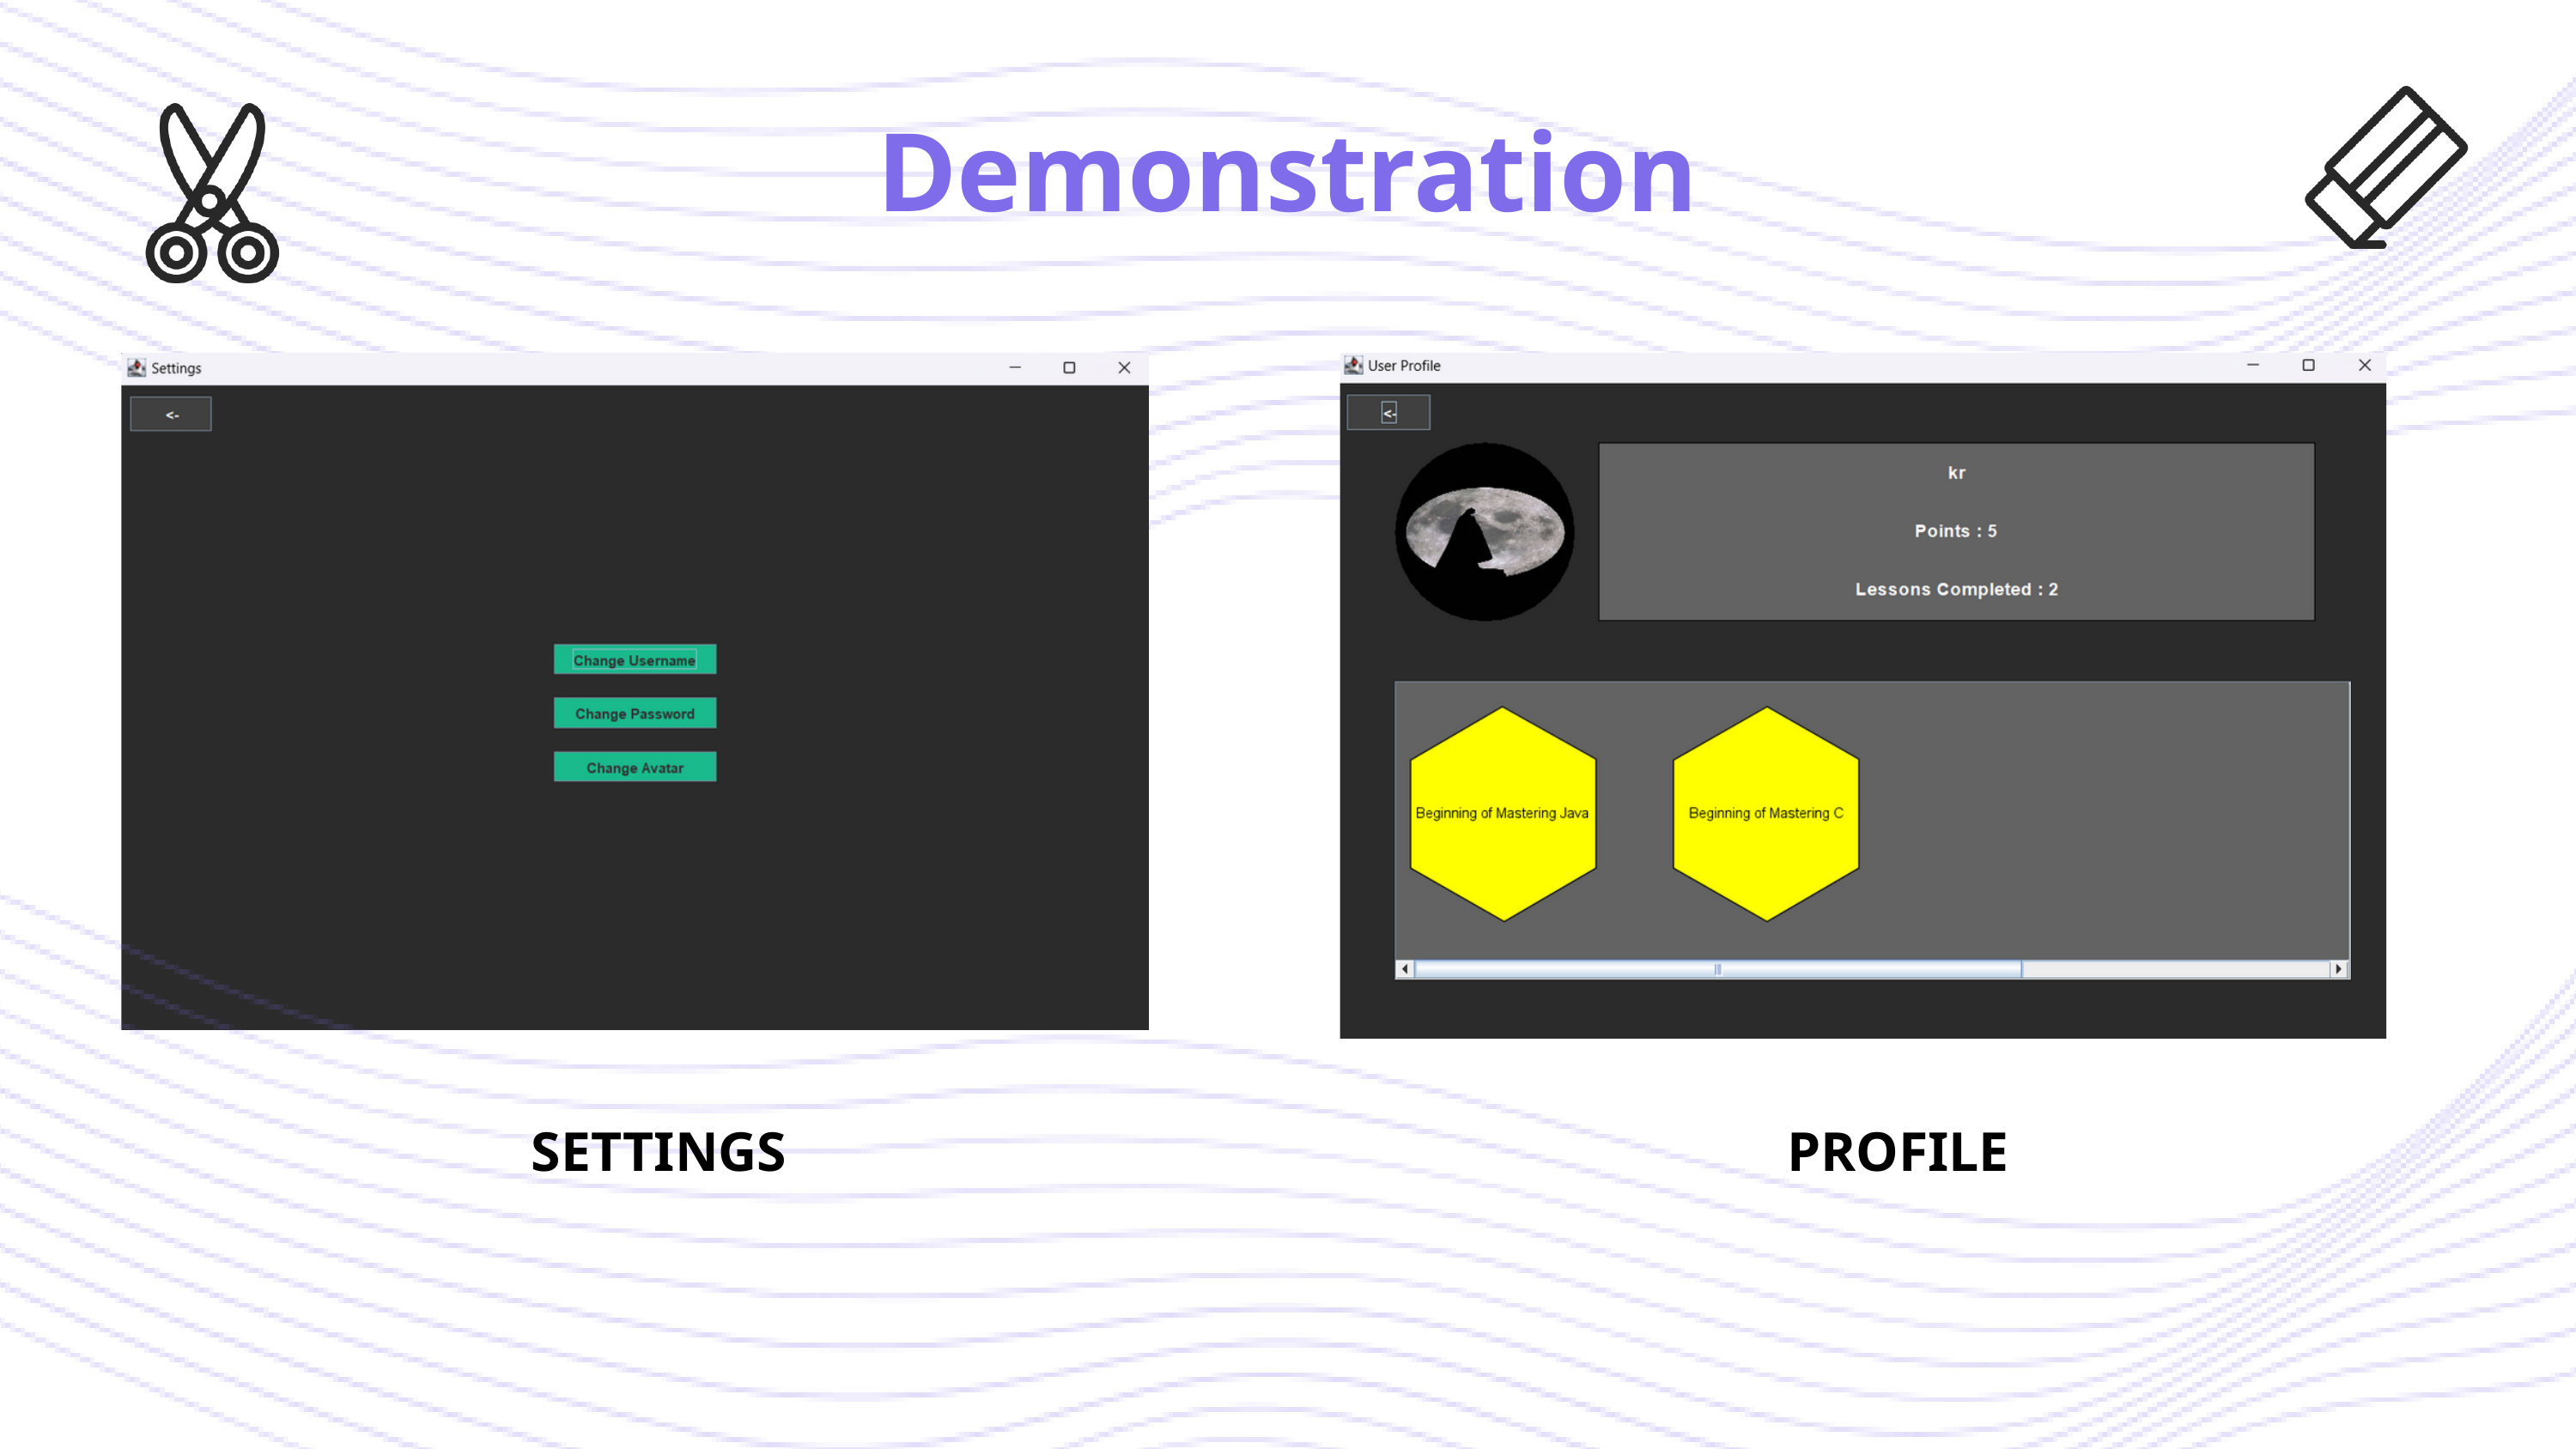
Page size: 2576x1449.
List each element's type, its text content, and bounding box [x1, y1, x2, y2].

text_box [121, 353, 1149, 776]
text_box SETTINGS [531, 1106, 878, 1182]
text_box Demonstration [877, 103, 1719, 233]
text_box [0, 776, 2576, 1449]
text_box [1340, 353, 2387, 776]
text_box [144, 103, 280, 284]
text_box PROFILE [1787, 1106, 2022, 1182]
text_box [0, 0, 2576, 664]
text_box [2304, 86, 2469, 249]
